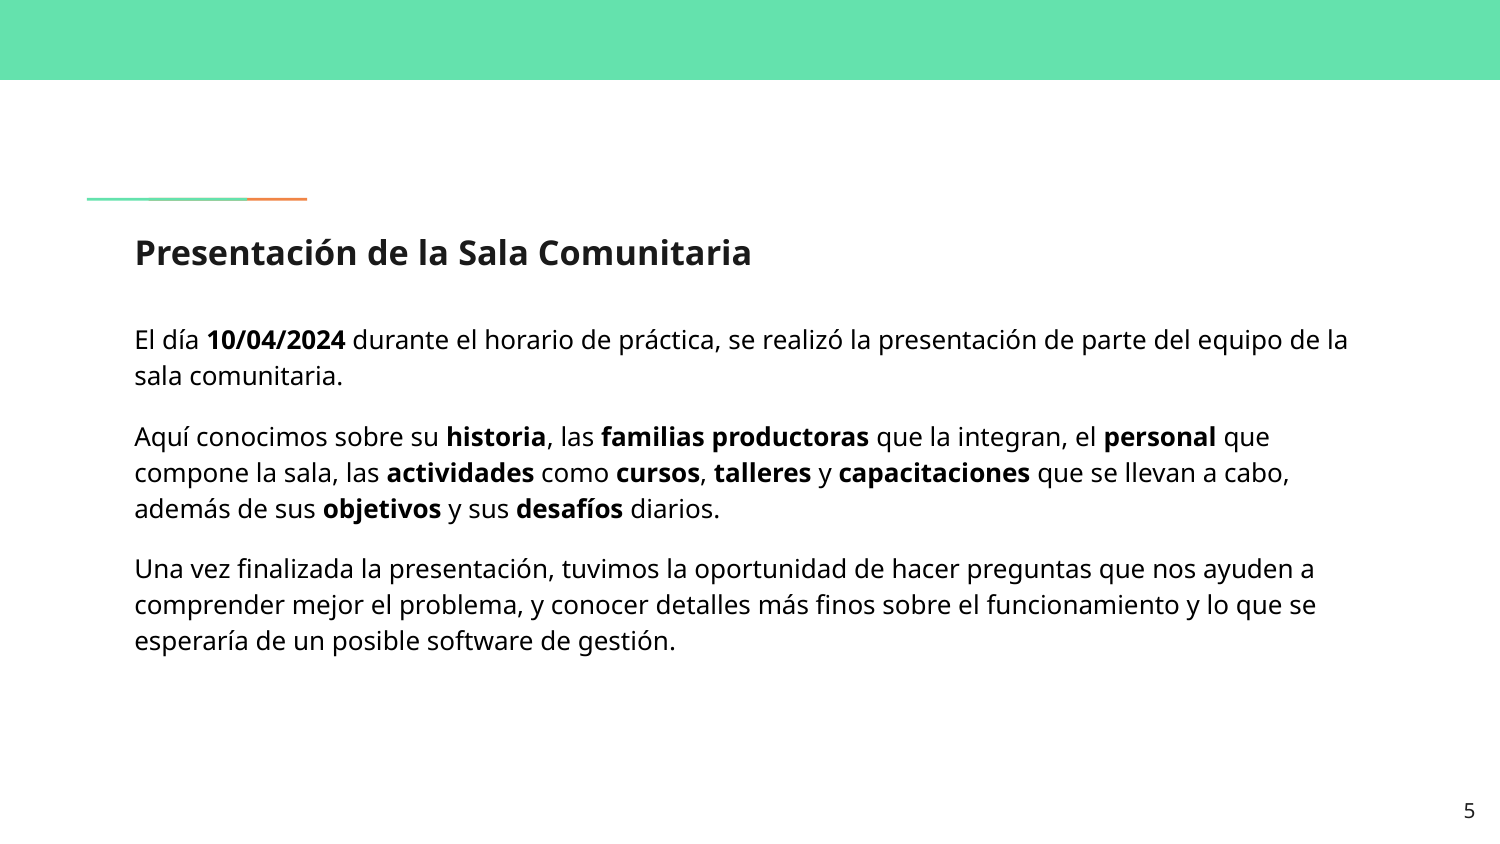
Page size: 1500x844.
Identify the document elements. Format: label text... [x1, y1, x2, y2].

title Presentación de la Sala Comunitaria [119, 216, 1381, 304]
slide_number ‹#› [1400, 779, 1491, 844]
list El día 10/04/2024 durante el horario de práctica, se realizó la presentación de parte del equipo de la sala comunitaria. Aquí conocimos sobre su historia, las familias productoras que la integran, el personal que compone la sala, las actividades como cursos, talleres y capacitaciones que se llevan a cabo, además de sus objetivos y sus desafíos diarios. Una vez finalizada la presentación, tuvimos la oportunidad de hacer preguntas que nos ayuden a comprender mejor el problema, y conocer detalles más finos sobre el funcionamiento y lo que se esperaría de un posible software de gestión. [119, 304, 1381, 676]
